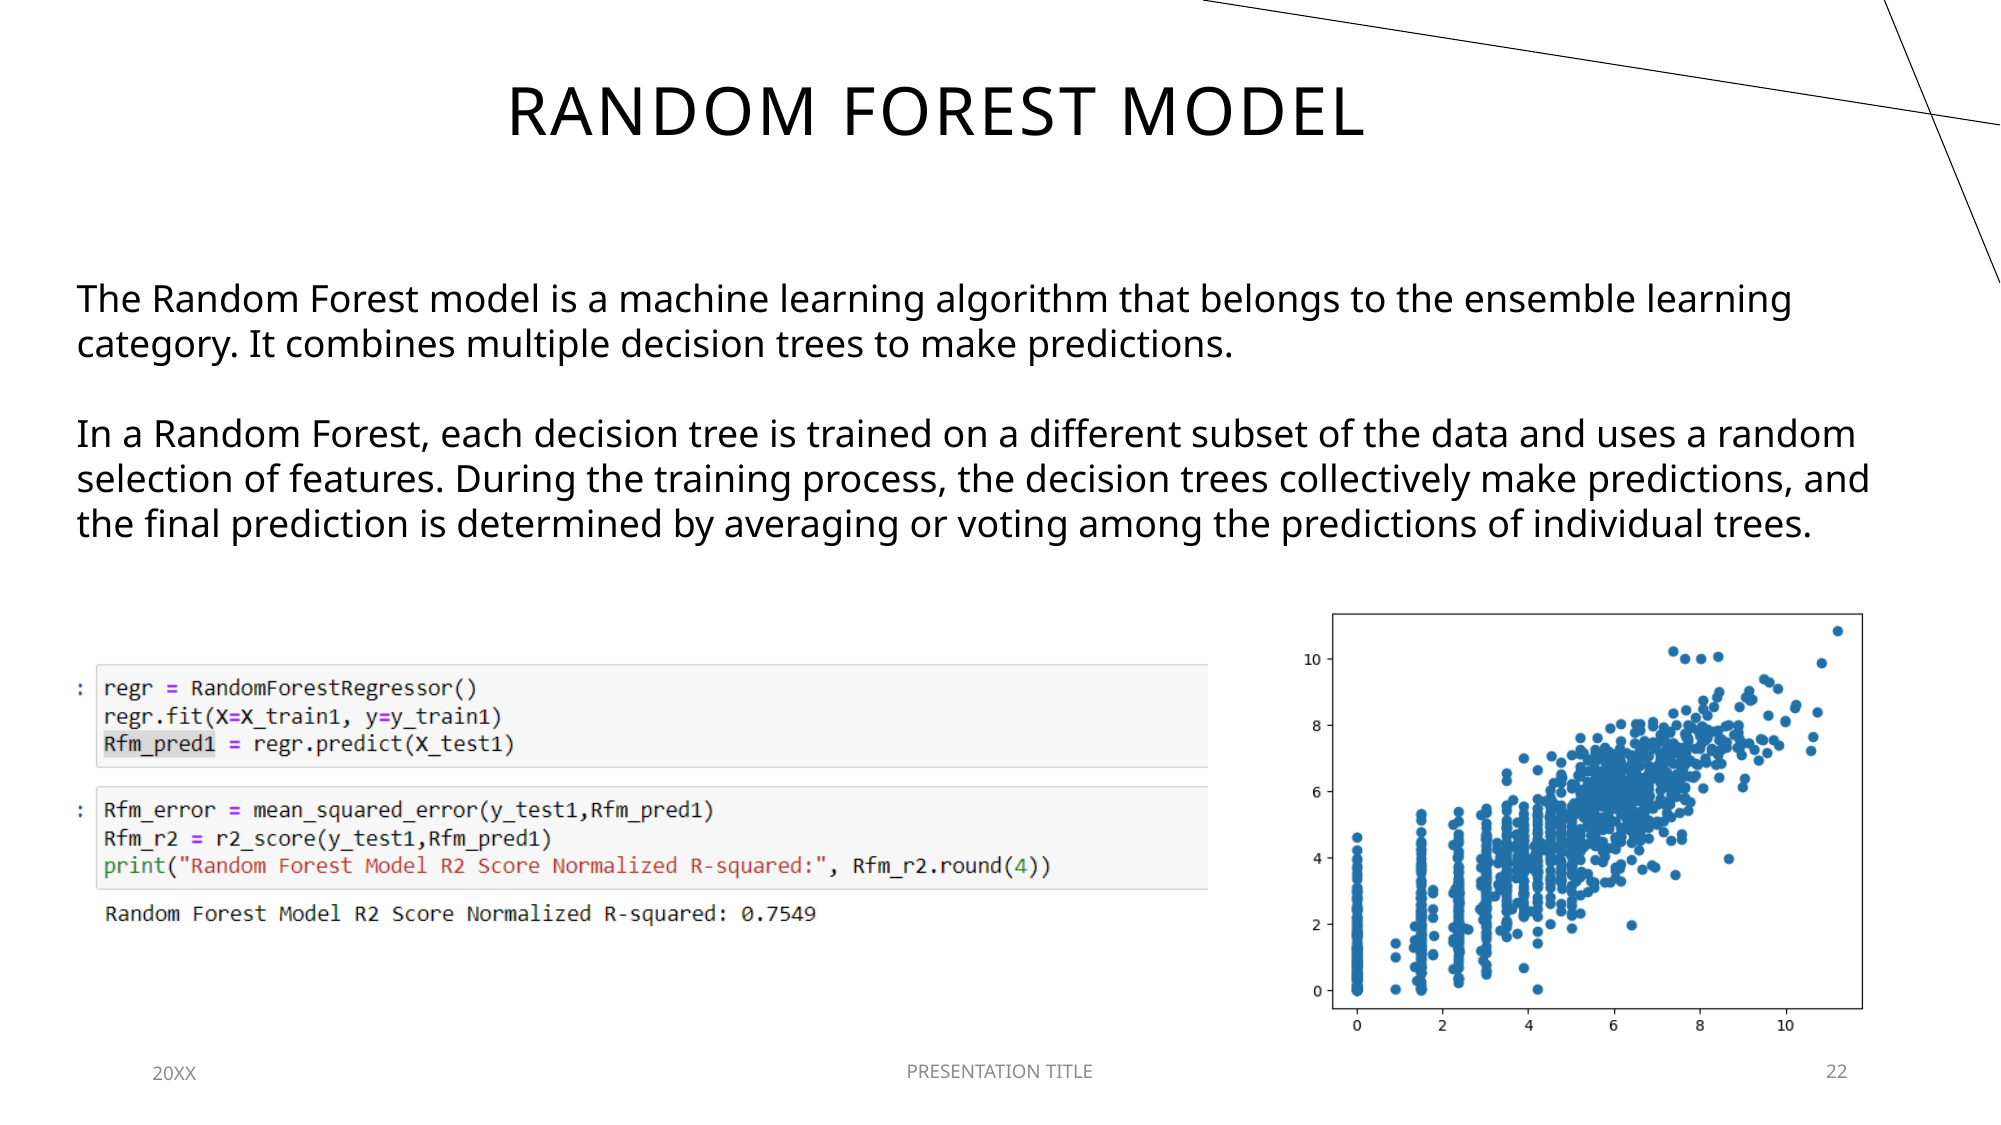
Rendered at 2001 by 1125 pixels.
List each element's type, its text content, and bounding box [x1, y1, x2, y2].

text_box The Random Forest model is a machine learning algorithm that belongs to the ensemble learning category. It combines multiple decision trees to make predictions. In a Random Forest, each decision tree is trained on a different subset of the data and uses a random selection of features. During the training process, the decision trees collectively make predictions, and the final prediction is determined by averaging or voting among the predictions of individual trees. [61, 267, 1935, 553]
slide_number 20XX [137, 1042, 588, 1103]
title Random Forest Model [256, 5, 1638, 223]
picture [74, 650, 1208, 938]
footer PRESENTATION TITLE [662, 1042, 1338, 1103]
picture [1250, 559, 1926, 1050]
slide_number 22 [1412, 1050, 1863, 1103]
